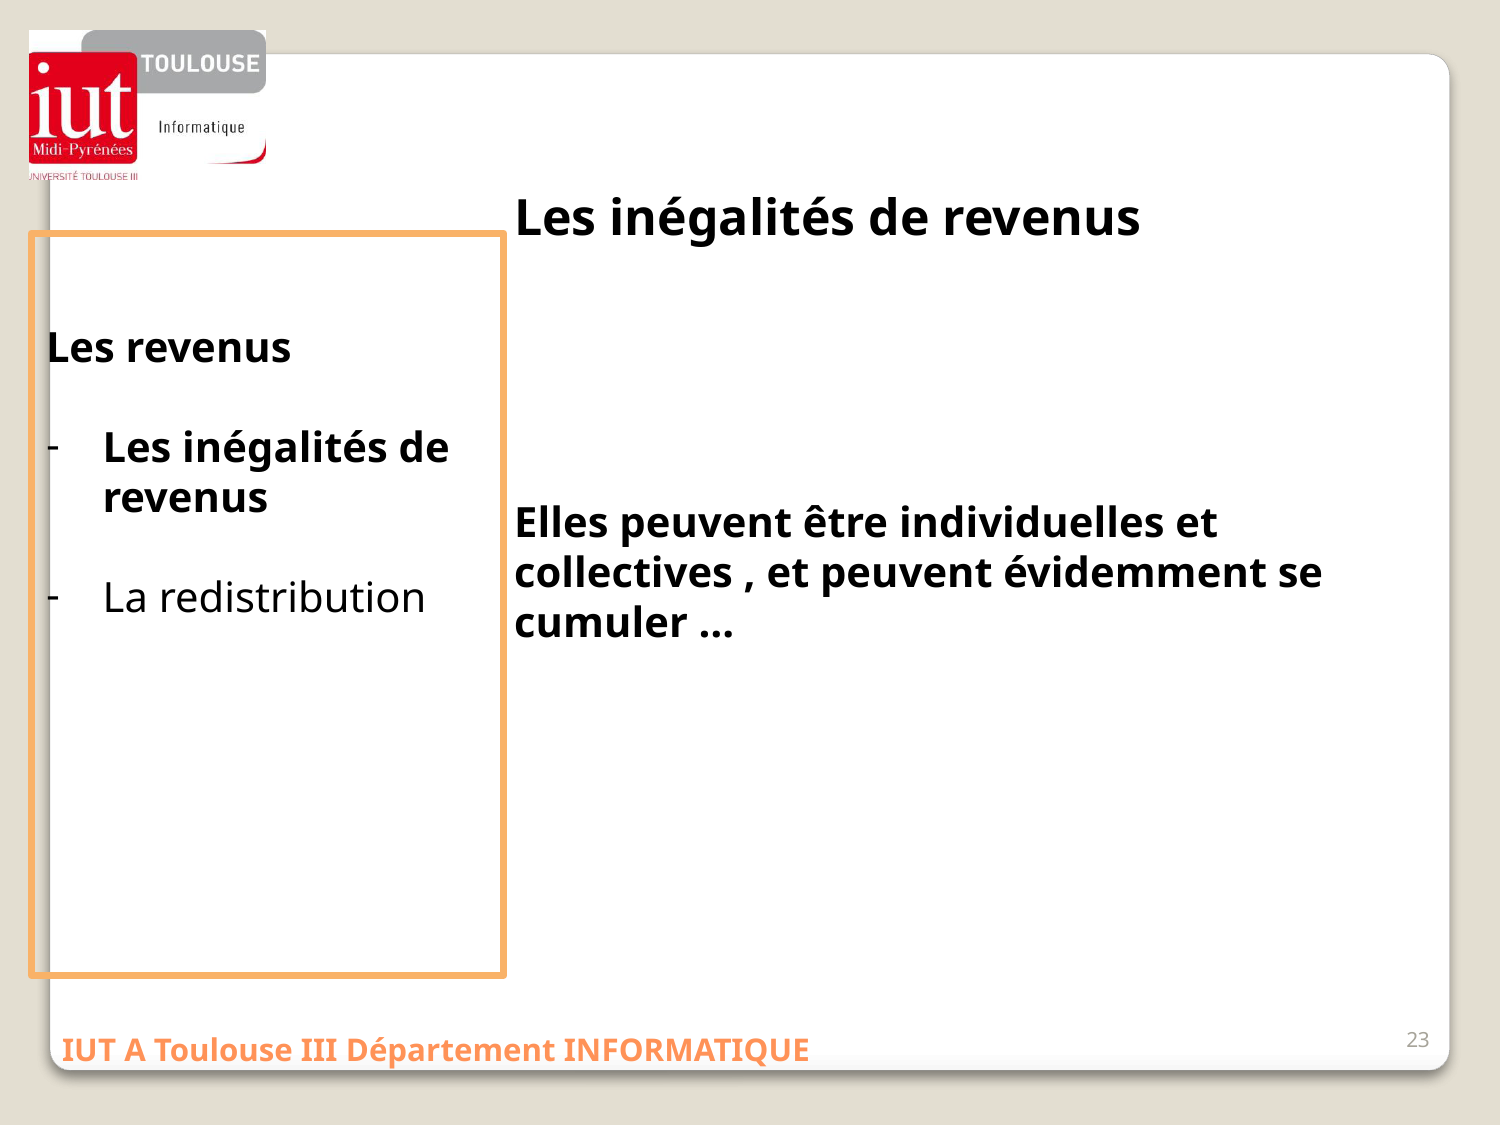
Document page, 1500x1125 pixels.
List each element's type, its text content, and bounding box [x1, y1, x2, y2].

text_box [31, 232, 505, 976]
text_box IUT A Toulouse III Département INFORMATIQUE [47, 1022, 1140, 1083]
picture [29, 30, 266, 180]
text_box Les inégalités de revenus Elles peuvent être individuelles et collectives , et peuvent évidemment se cumuler … [499, 78, 1409, 654]
slide_number 23 [1369, 1002, 1445, 1063]
